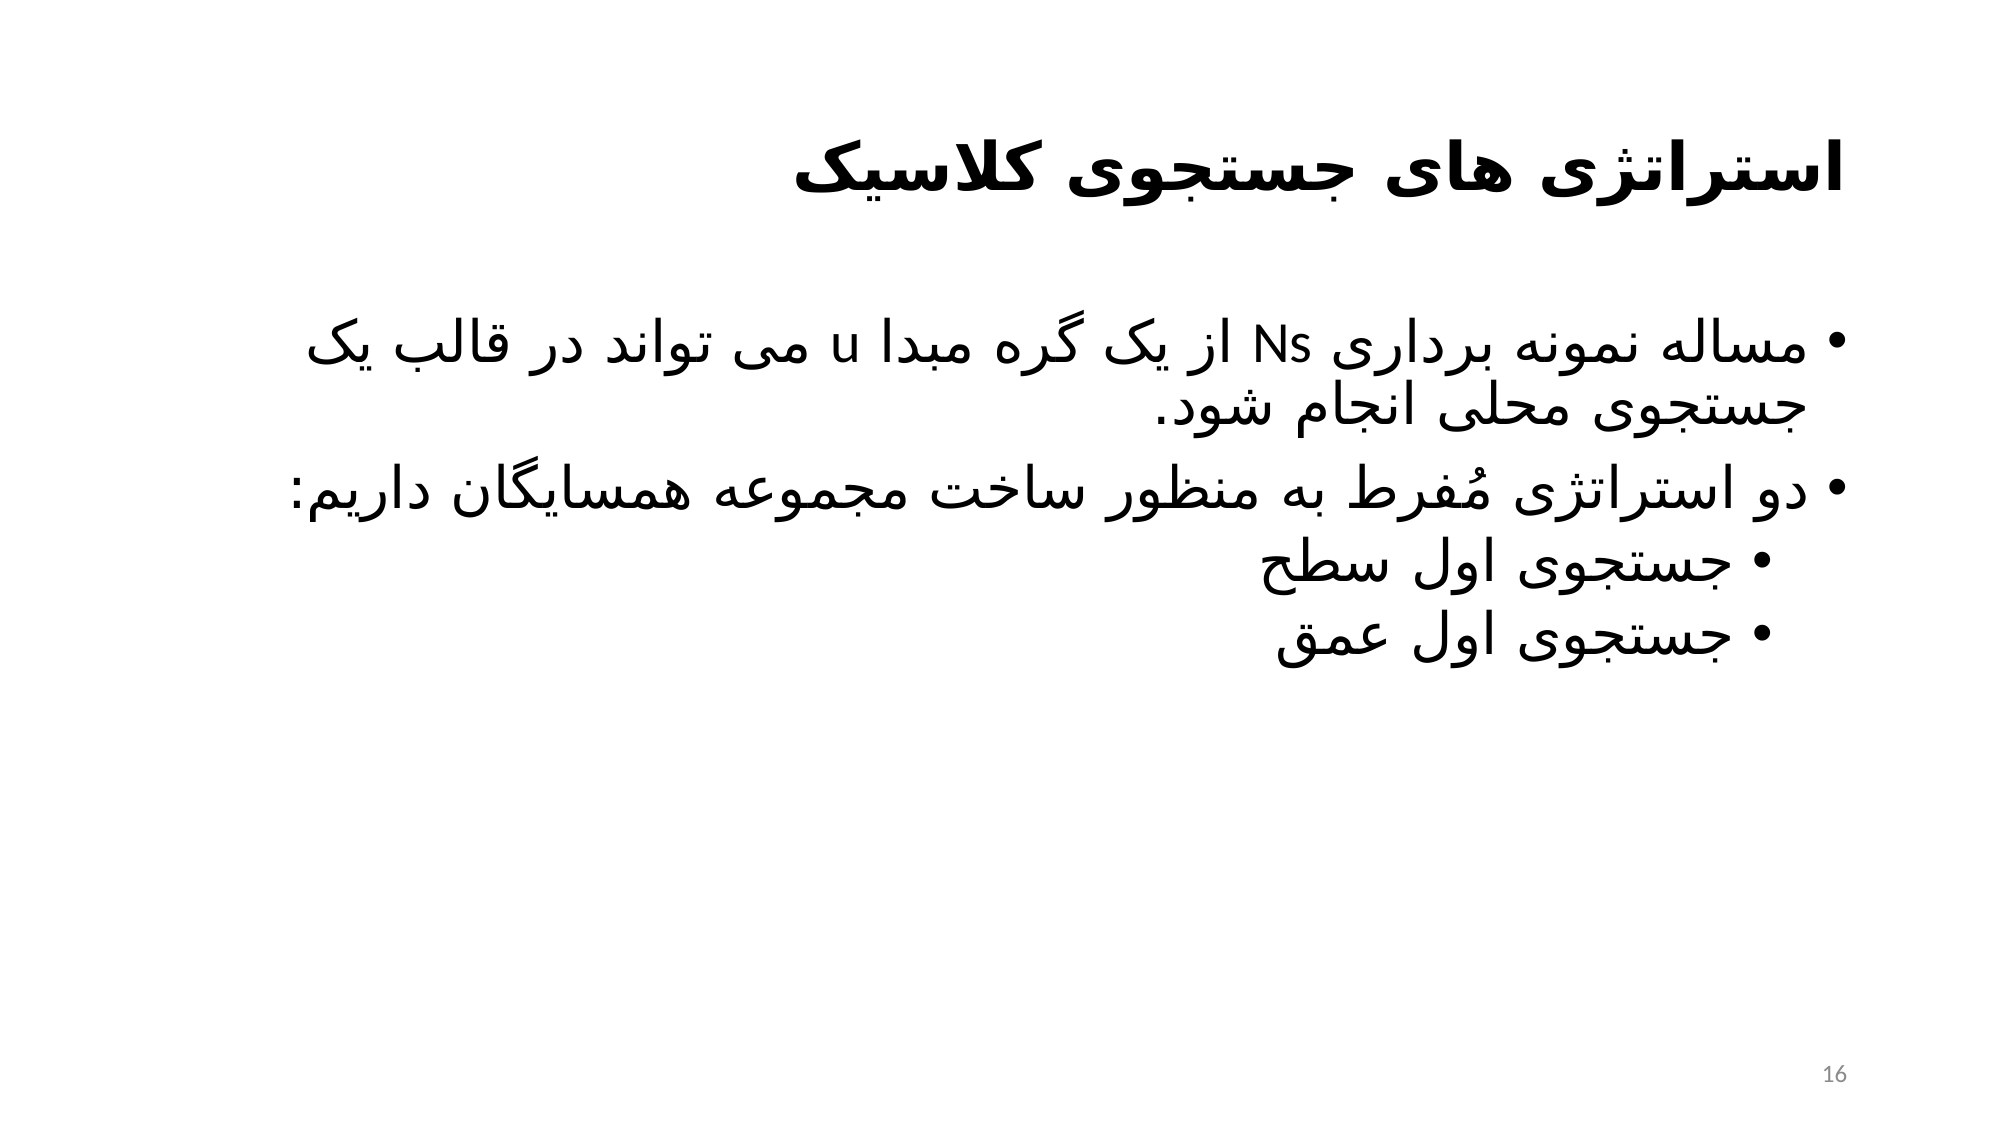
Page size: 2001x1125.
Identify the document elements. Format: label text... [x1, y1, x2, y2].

slide_number 16 [1412, 1042, 1863, 1103]
list مساله نمونه برداری Ns از یک گره مبدا u می تواند در قالب یک جستجوی محلی انجام شود. دو استراتژی مُفرط به منظور ساخت مجموعه همسایگان داریم: جستجوی اول سطح جستجوی اول عمق [137, 304, 1863, 1018]
title استراتژی های جستجوی کلاسیک [137, 59, 1863, 278]
